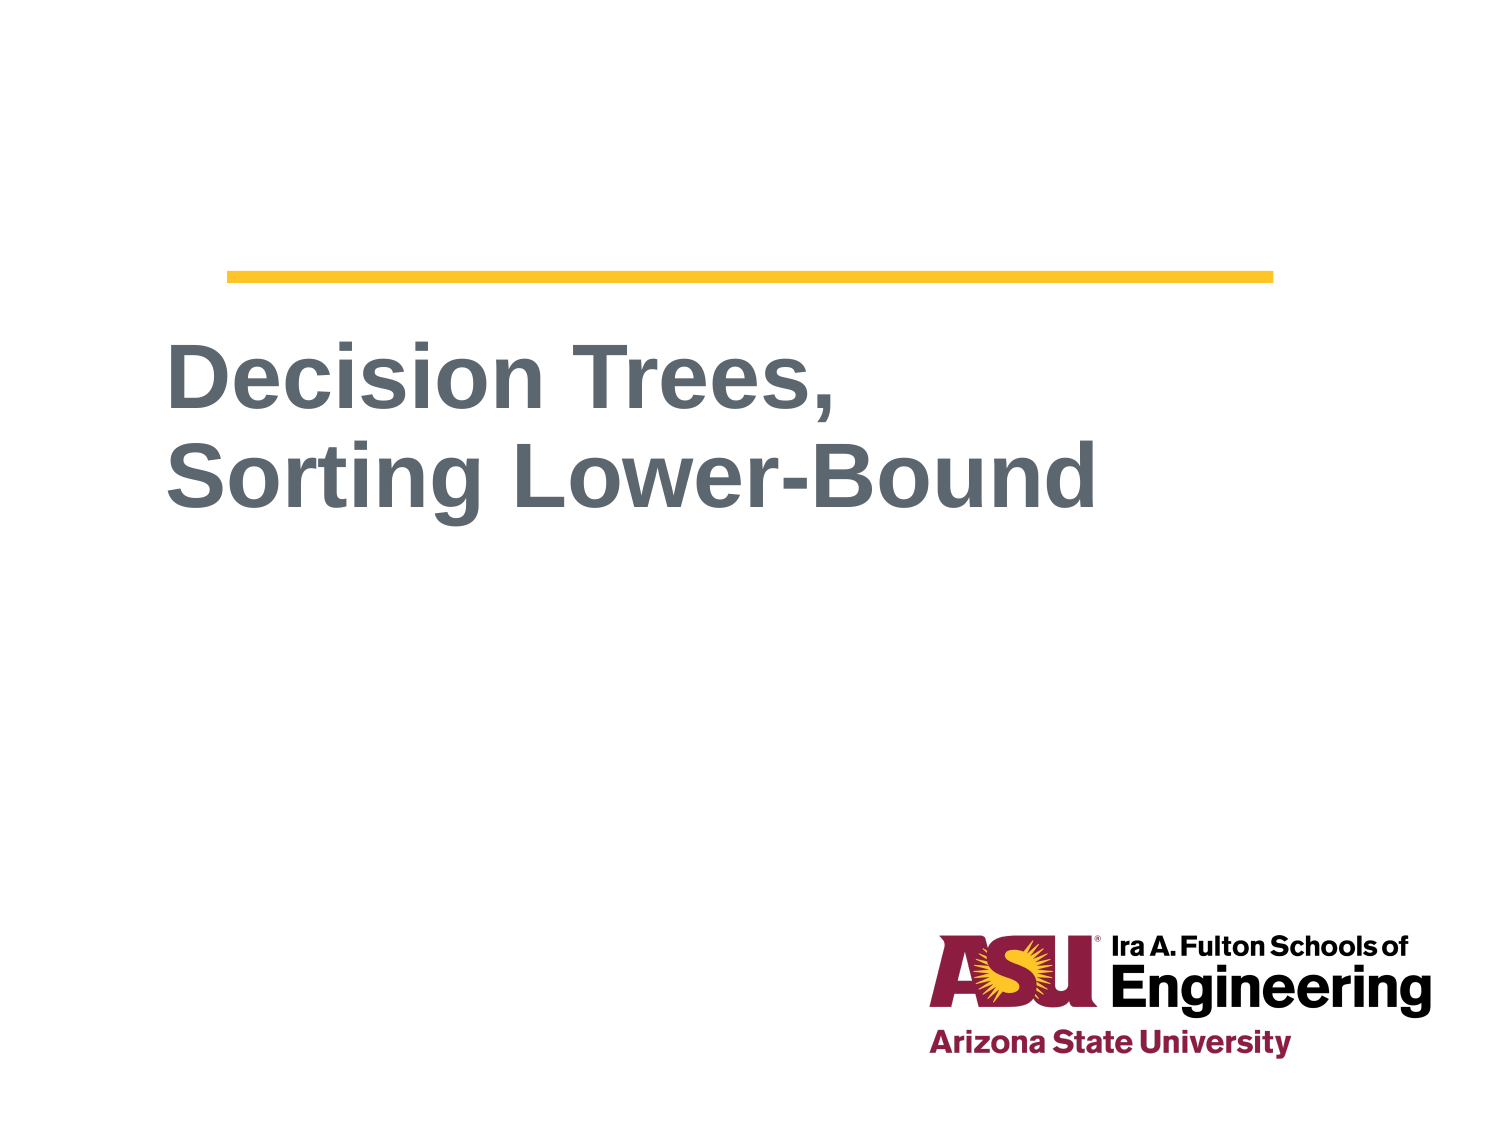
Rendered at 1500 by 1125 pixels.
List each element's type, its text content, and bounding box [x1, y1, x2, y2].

text_box [227, 270, 1274, 283]
title Decision Trees, Sorting Lower-Bound [162, 313, 1105, 527]
picture [893, 899, 1466, 1090]
